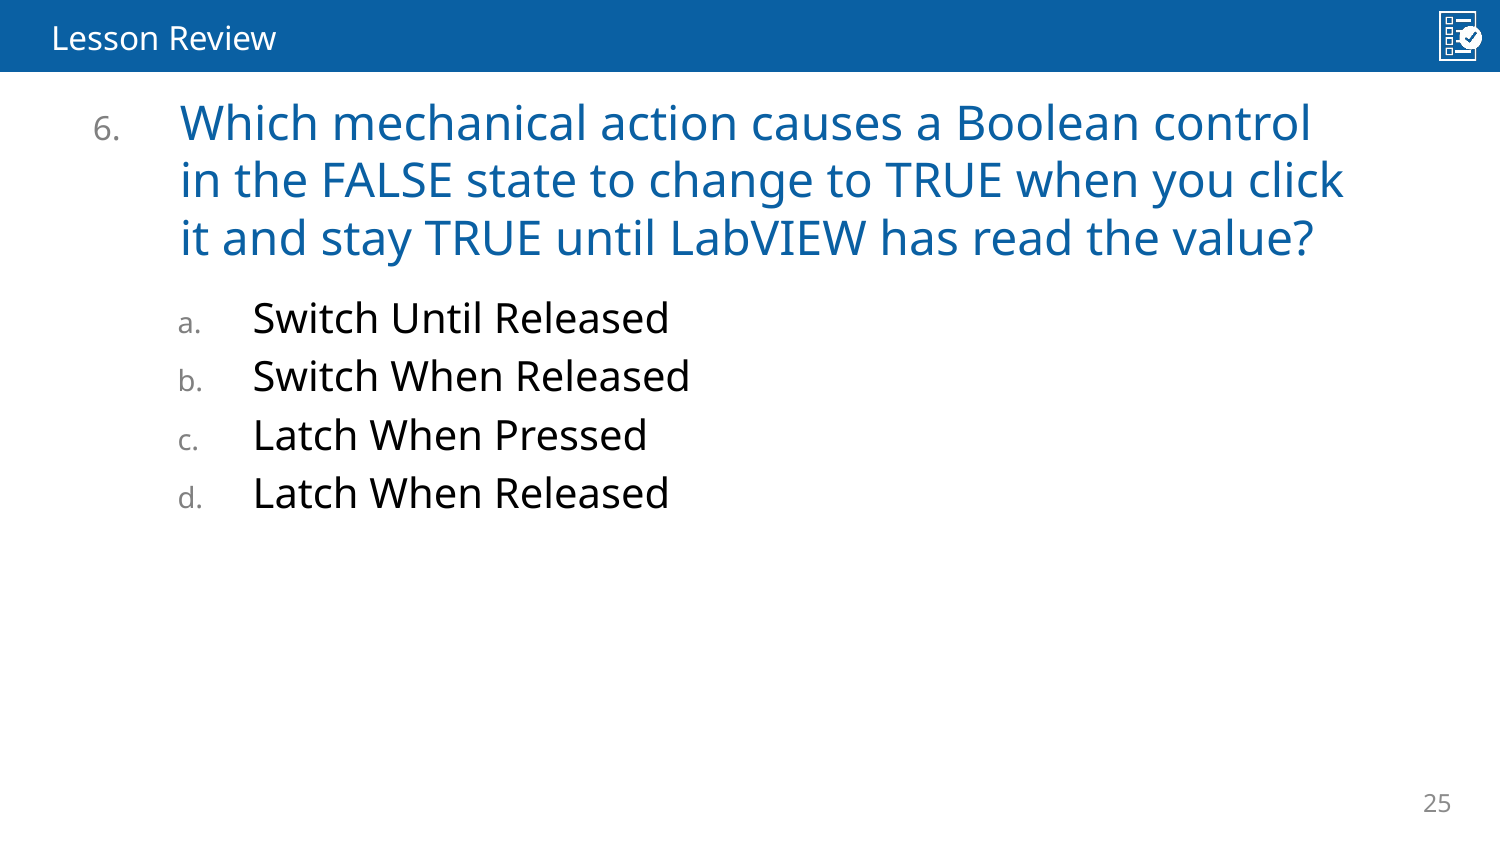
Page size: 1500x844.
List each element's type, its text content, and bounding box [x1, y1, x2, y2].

list Switch Until Released Switch When Released Latch When Pressed Latch When Released [87, 284, 1363, 760]
slide_number 25 [1400, 782, 1475, 828]
picture [1439, 11, 1482, 61]
list Lesson Review [35, 9, 1113, 63]
list Which mechanical action causes a Boolean control in the FALSE state to change to TRUE when you click it and stay TRUE until LabVIEW has read the value? [78, 84, 1366, 282]
